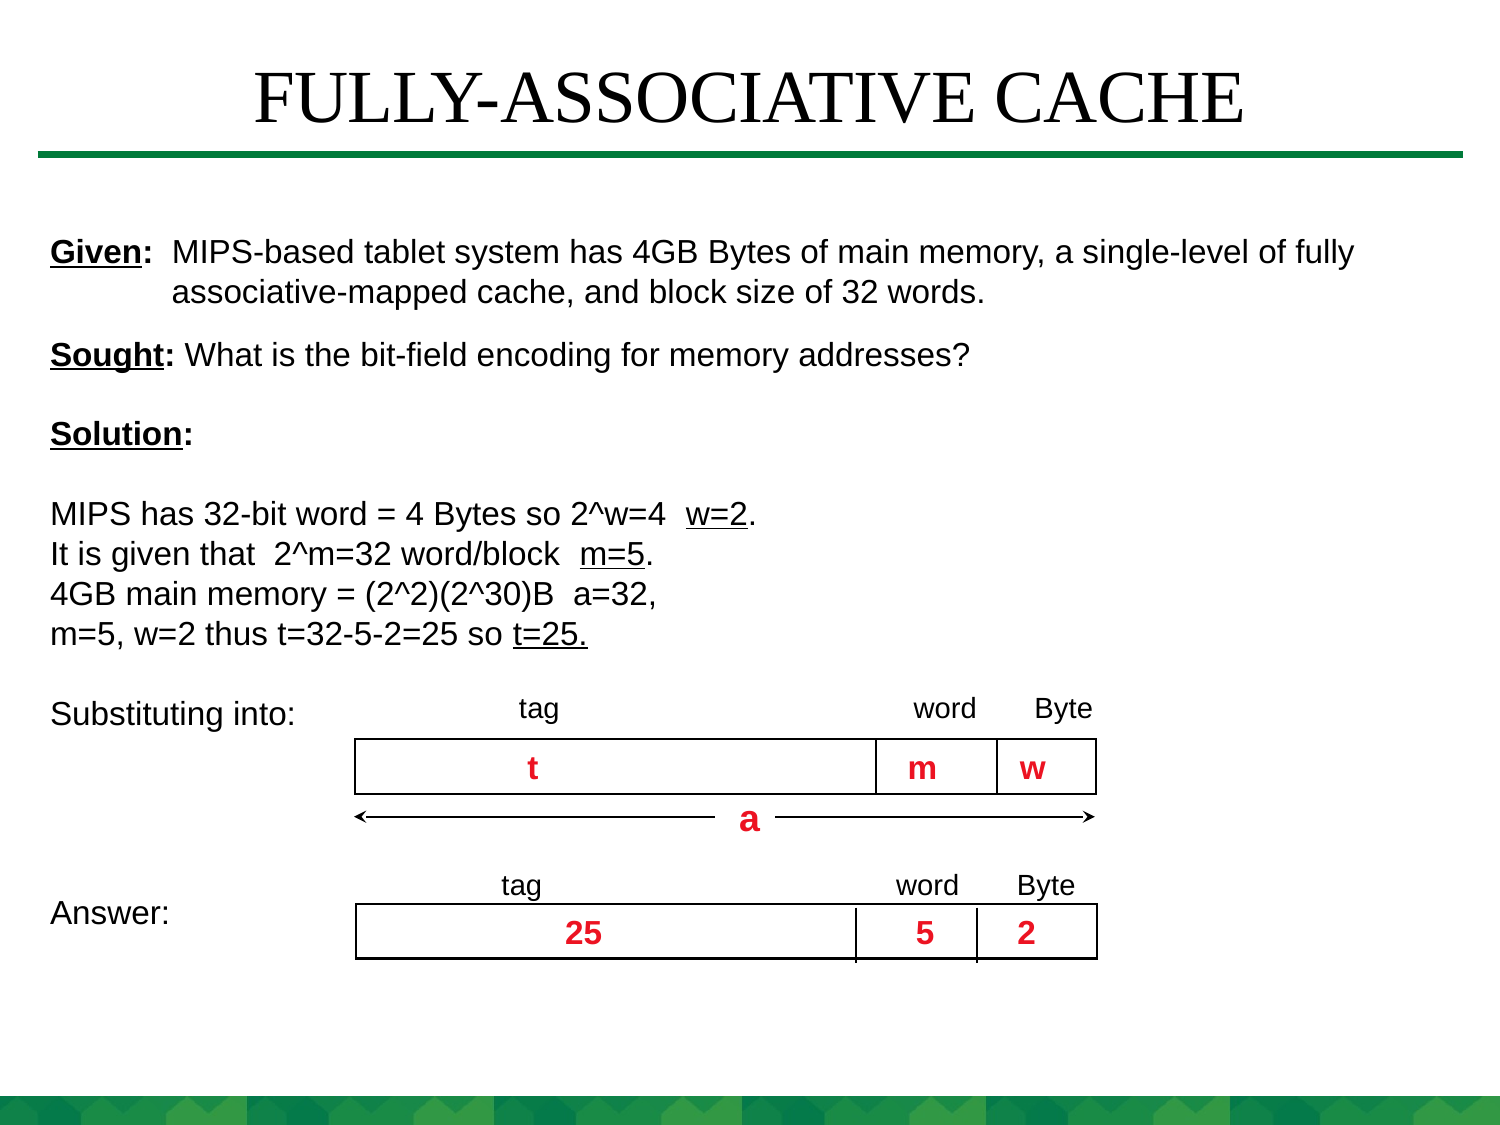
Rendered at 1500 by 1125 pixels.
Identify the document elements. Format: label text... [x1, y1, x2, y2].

text_box FULLY-ASSOCIATIVE CACHE [27, 50, 1472, 179]
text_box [355, 858, 1129, 964]
picture [0, 1096, 1500, 1125]
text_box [353, 681, 1147, 848]
